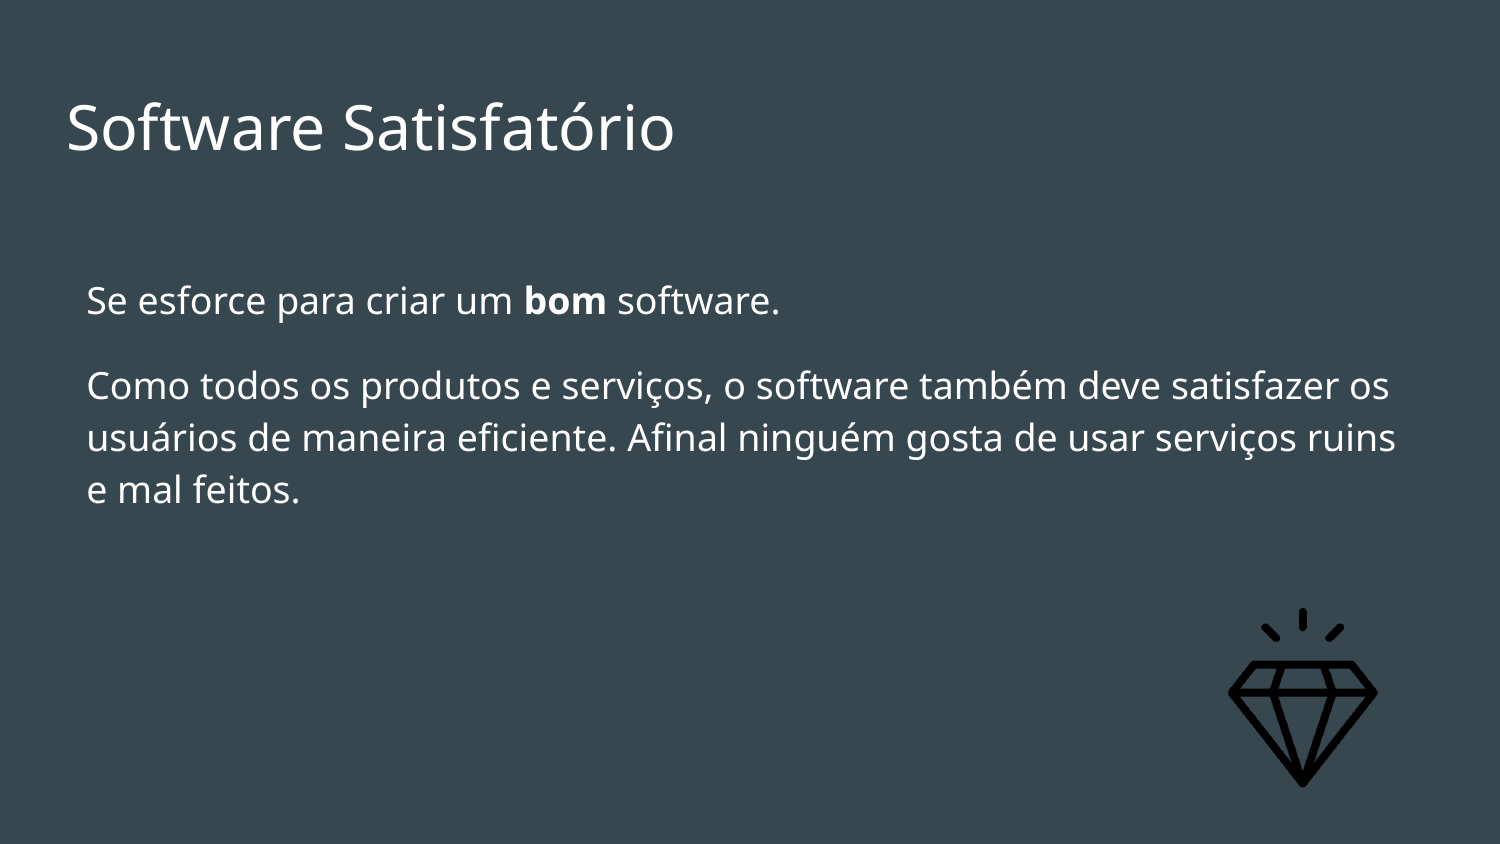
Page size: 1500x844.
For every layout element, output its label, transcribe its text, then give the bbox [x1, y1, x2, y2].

list Se esforce para criar um bom software. Como todos os produtos e serviços, o software também deve satisfazer os usuários de maneira eficiente. Afinal ninguém gosta de usar serviços ruins e mal feitos. [71, 255, 1429, 589]
title Software Satisfatório [51, 72, 1449, 167]
picture [1156, 551, 1450, 844]
